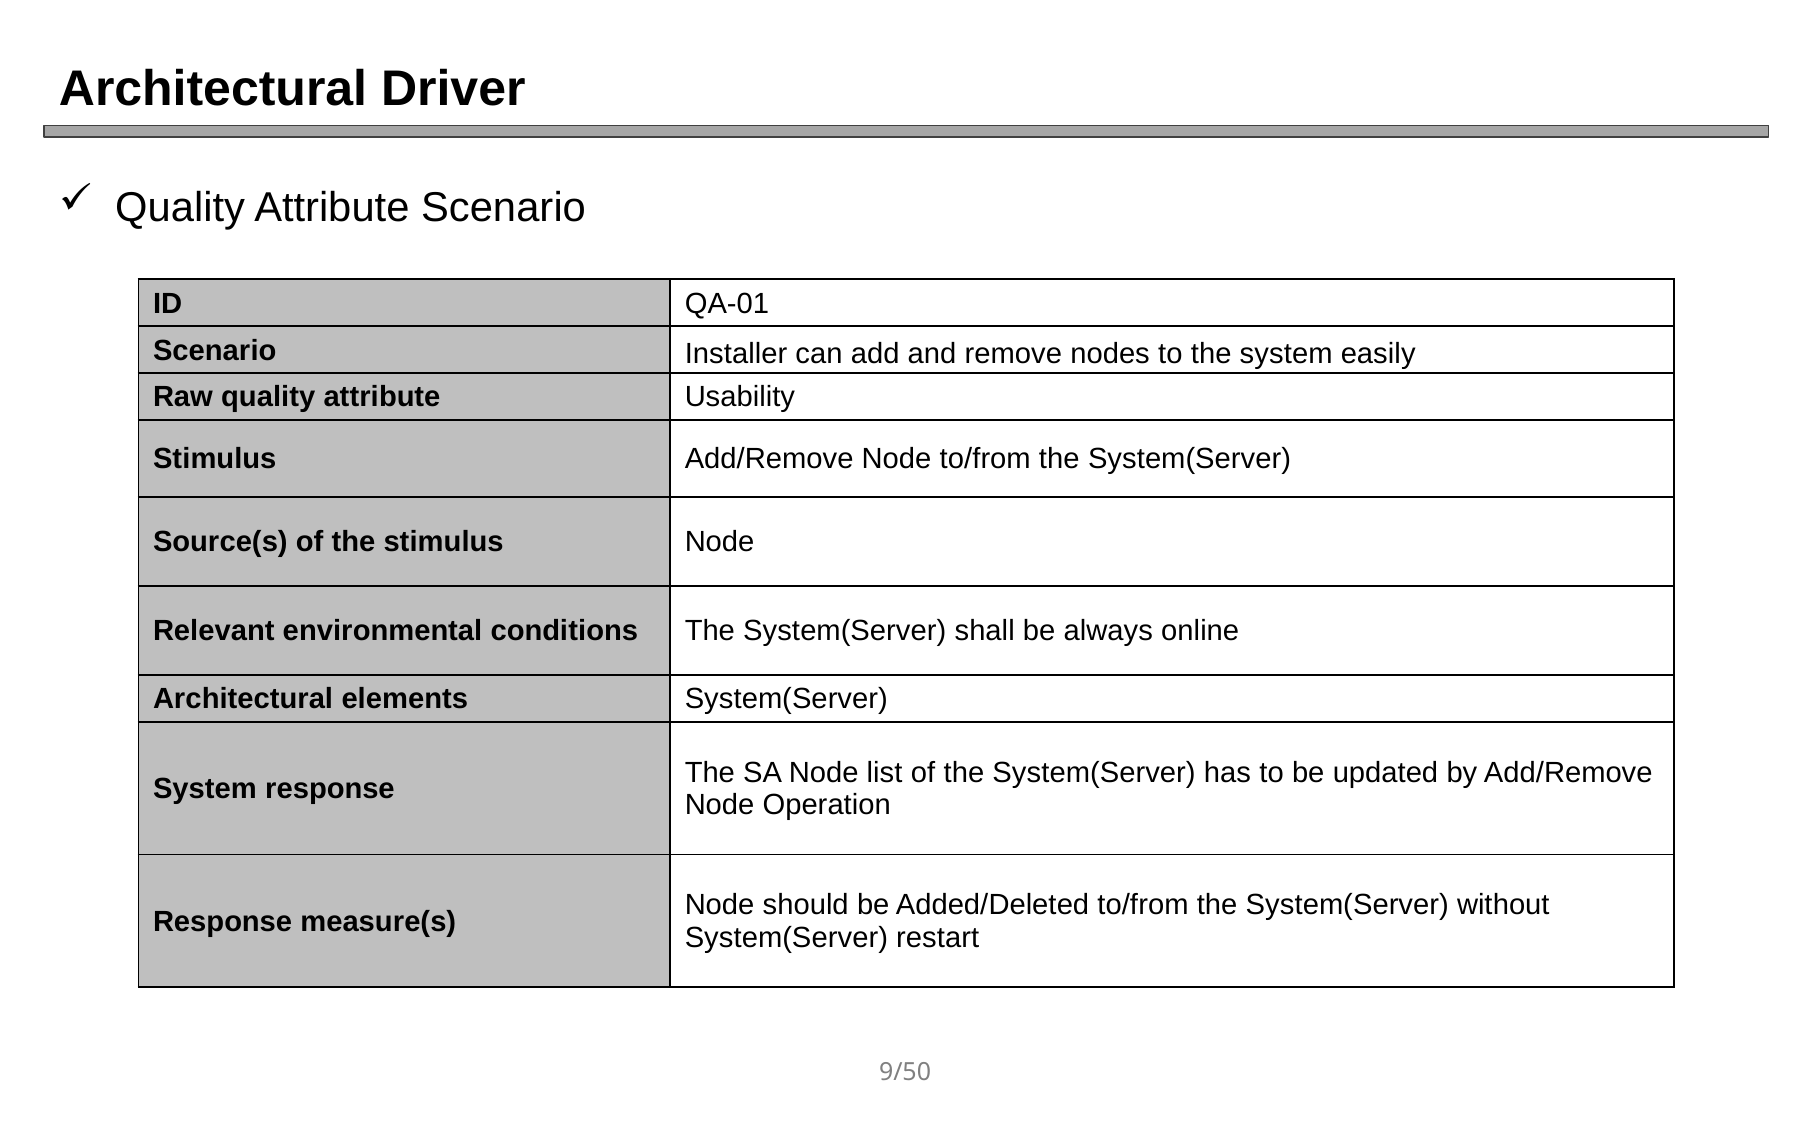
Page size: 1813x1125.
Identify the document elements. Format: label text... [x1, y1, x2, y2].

table_cell Usability [671, 374, 1673, 419]
table_cell Source(s) of the stimulus [139, 498, 669, 585]
table_cell Add/Remove Node to/from the System(Server) [671, 421, 1673, 496]
table_cell Installer can add and remove nodes to the system easily [671, 327, 1673, 372]
table_cell Scenario [139, 327, 669, 372]
slide_number 9/50 [823, 1042, 987, 1103]
table_cell Raw quality attribute [139, 374, 669, 419]
list Quality Attribute Scenario [43, 172, 1769, 1024]
table_cell System(Server) [671, 676, 1673, 721]
table_cell Node [671, 498, 1673, 585]
table_cell Relevant environmental conditions [139, 587, 669, 674]
table_cell System response [139, 723, 669, 854]
table_cell Architectural elements [139, 676, 669, 721]
title Architectural Driver [43, 45, 1769, 126]
table_cell Node should be Added/Deleted to/from the System(Server) without System(Server) restart [671, 855, 1673, 986]
table_cell The System(Server) shall be always online [671, 587, 1673, 674]
table_cell Stimulus [139, 421, 669, 496]
table_header QA-01 [671, 280, 1673, 325]
table_cell The SA Node list of the System(Server) has to be updated by Add/Remove Node Operation [671, 723, 1673, 854]
table_header ID [139, 280, 669, 325]
table_cell Response measure(s) [139, 855, 669, 986]
